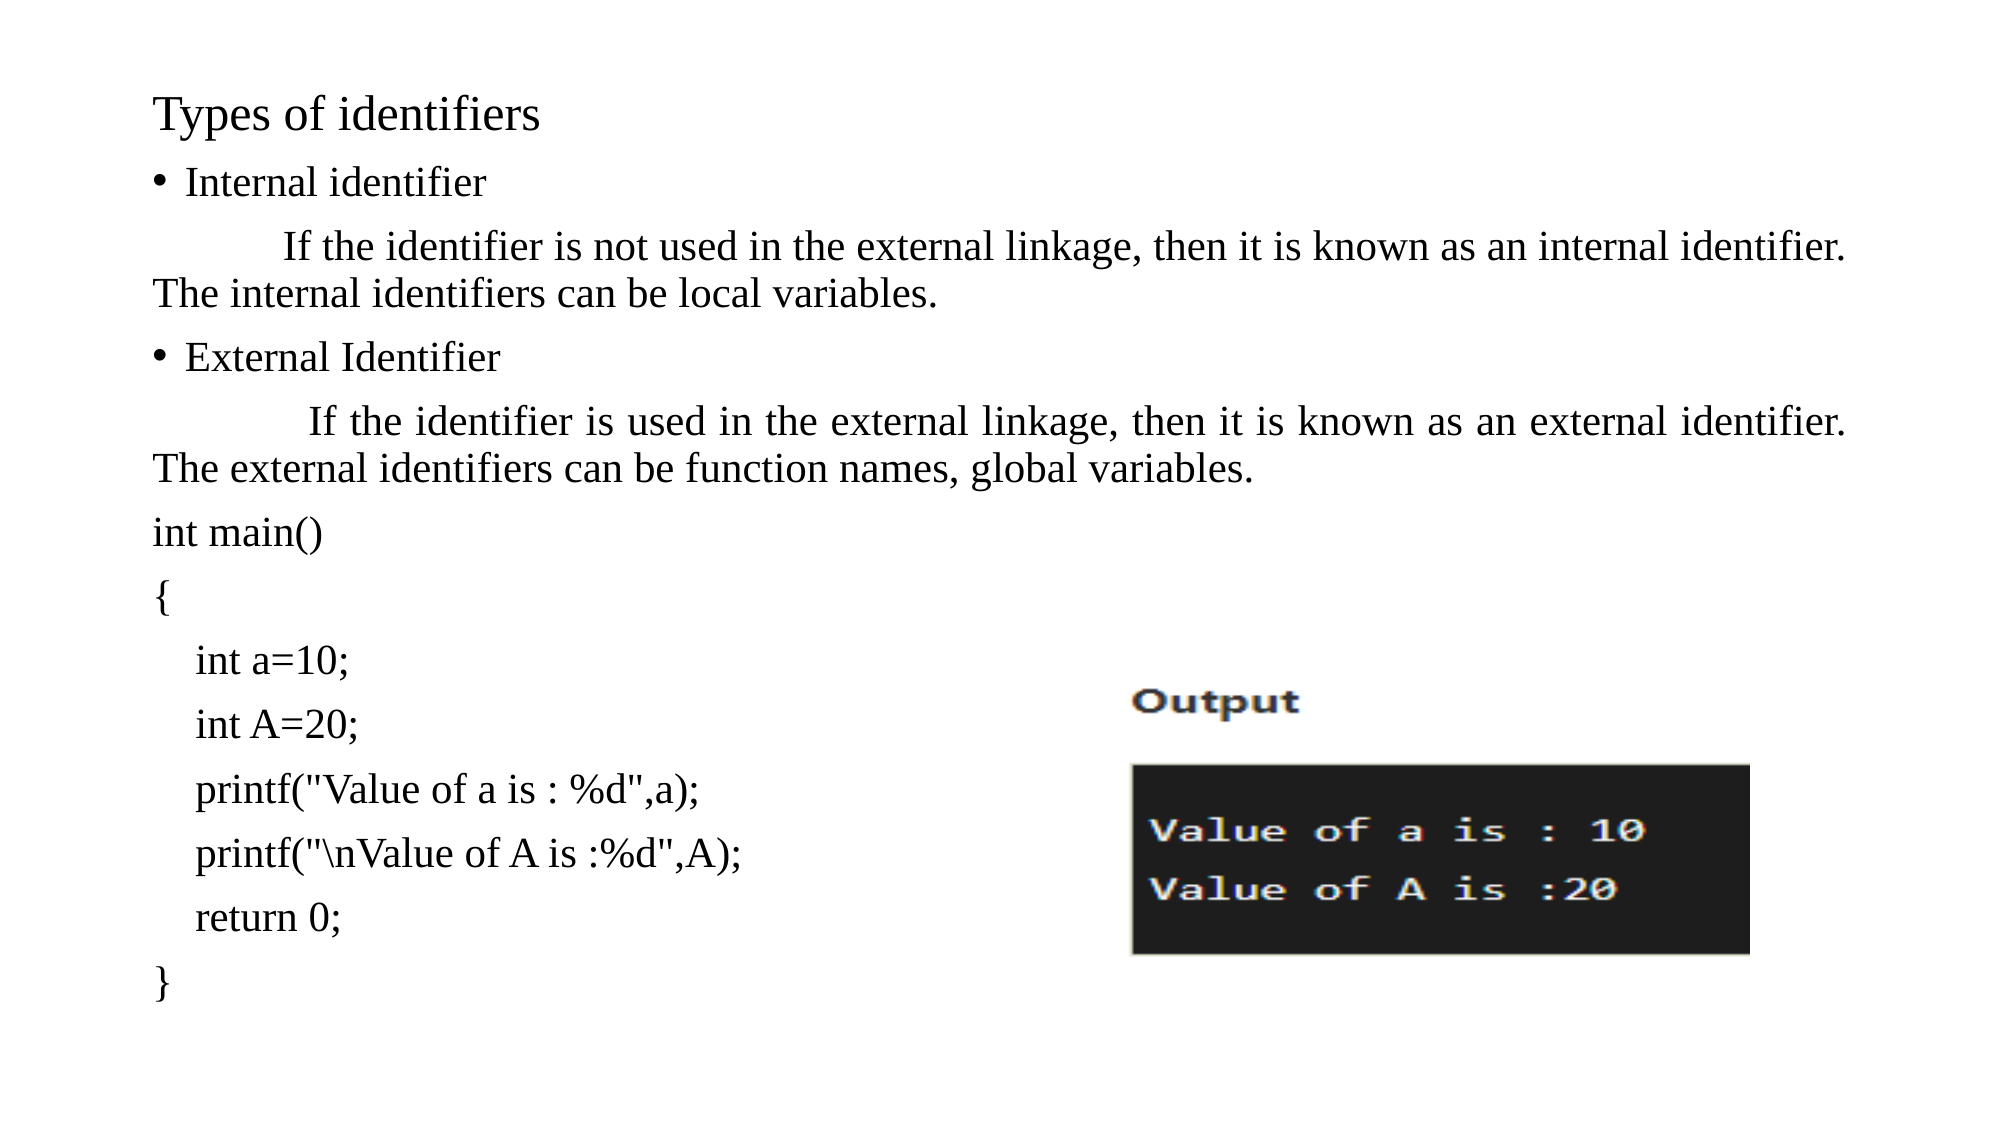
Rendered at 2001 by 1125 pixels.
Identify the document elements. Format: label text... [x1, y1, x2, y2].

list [1112, 670, 1750, 996]
list Types of identifiers Internal identifier If the identifier is not used in the external linkage, then it is known as an internal identifier. The internal identifiers can be local variables. External Identifier If the identifier is used in the external linkage, then it is known as an external identifier. The external identifiers can be function names, global variables. int main() { int a=10; int A=20; printf("Value of a is : %d",a); printf("\nValue of A is :%d",A); return 0; } [137, 80, 1863, 1014]
